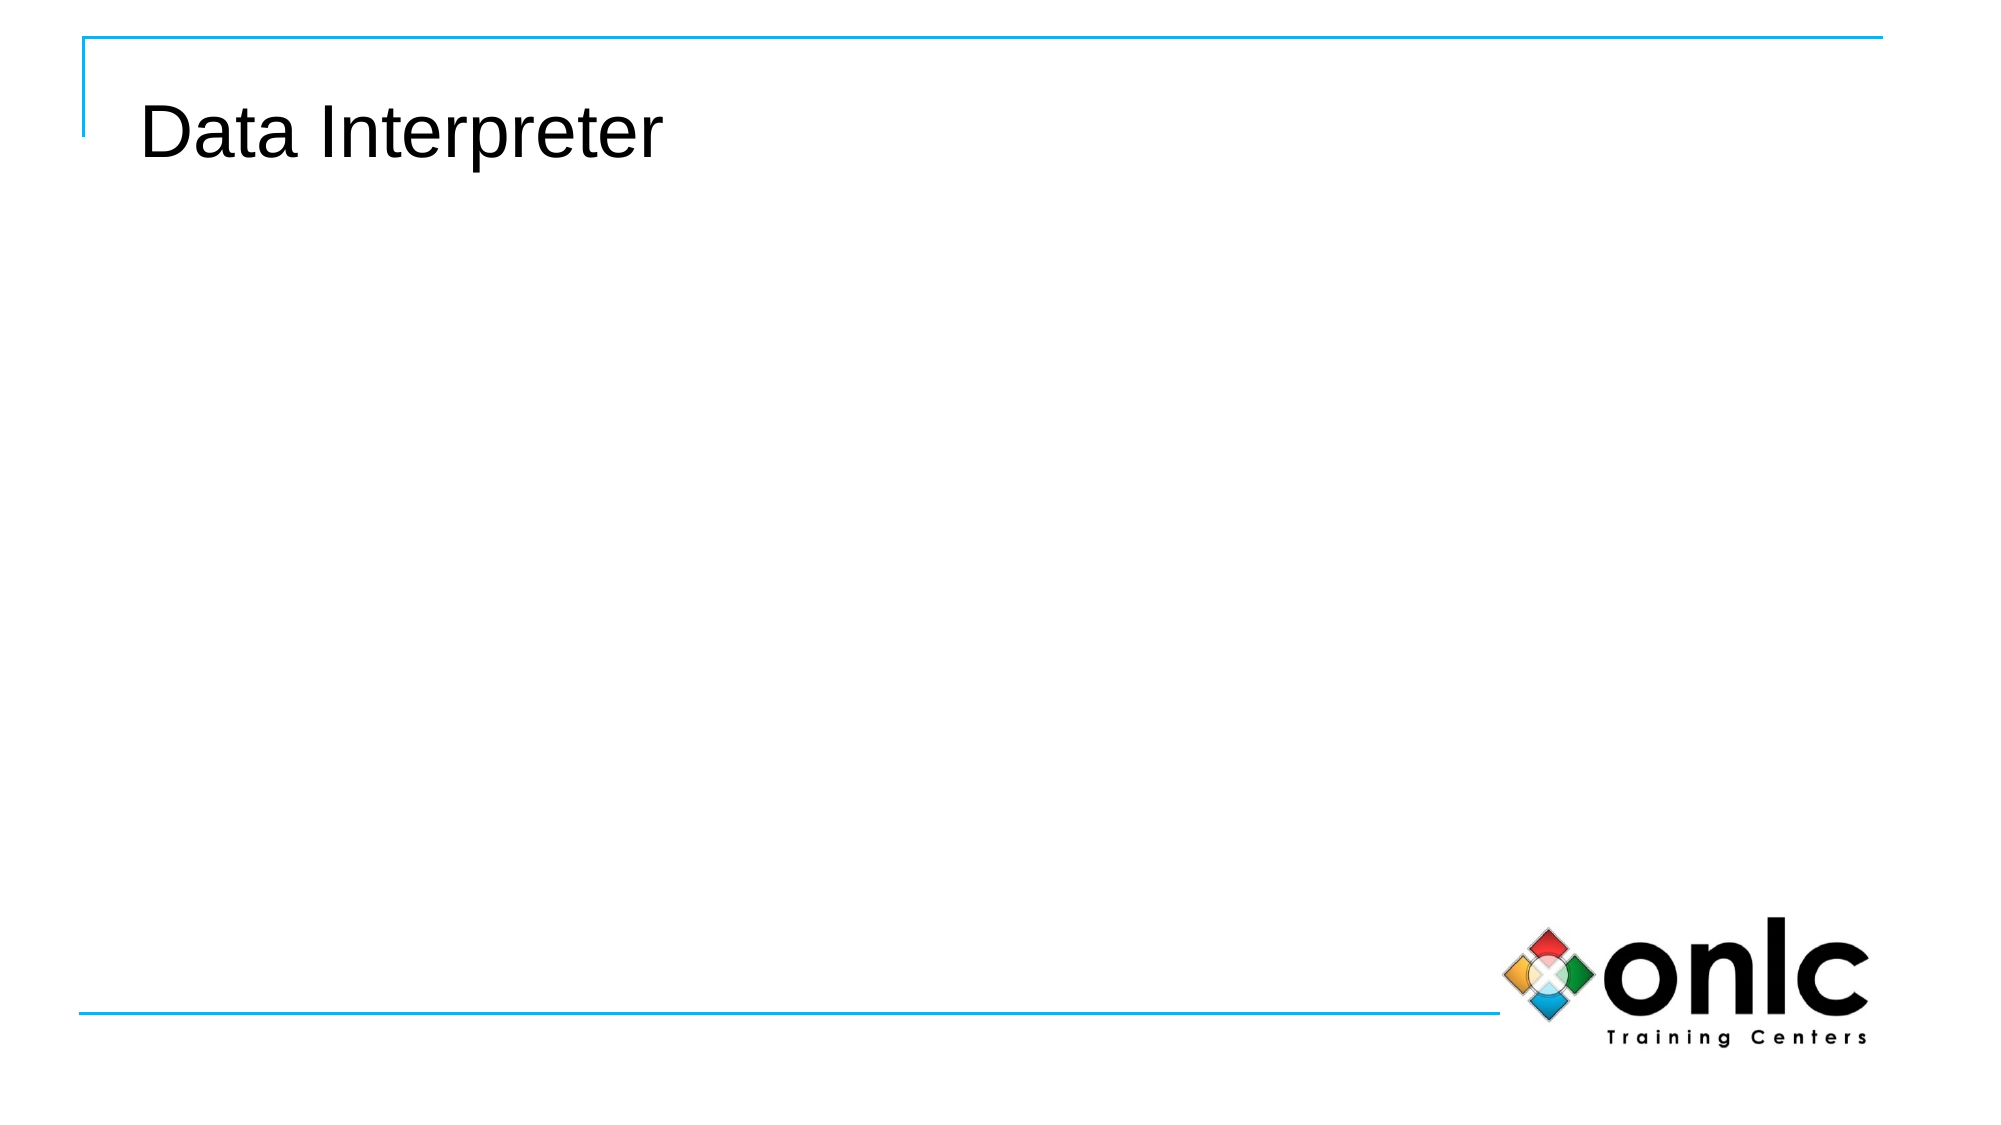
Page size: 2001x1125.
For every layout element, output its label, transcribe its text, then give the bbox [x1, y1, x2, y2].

picture [1500, 912, 1875, 1059]
title Data Interpreter [125, 75, 1875, 262]
